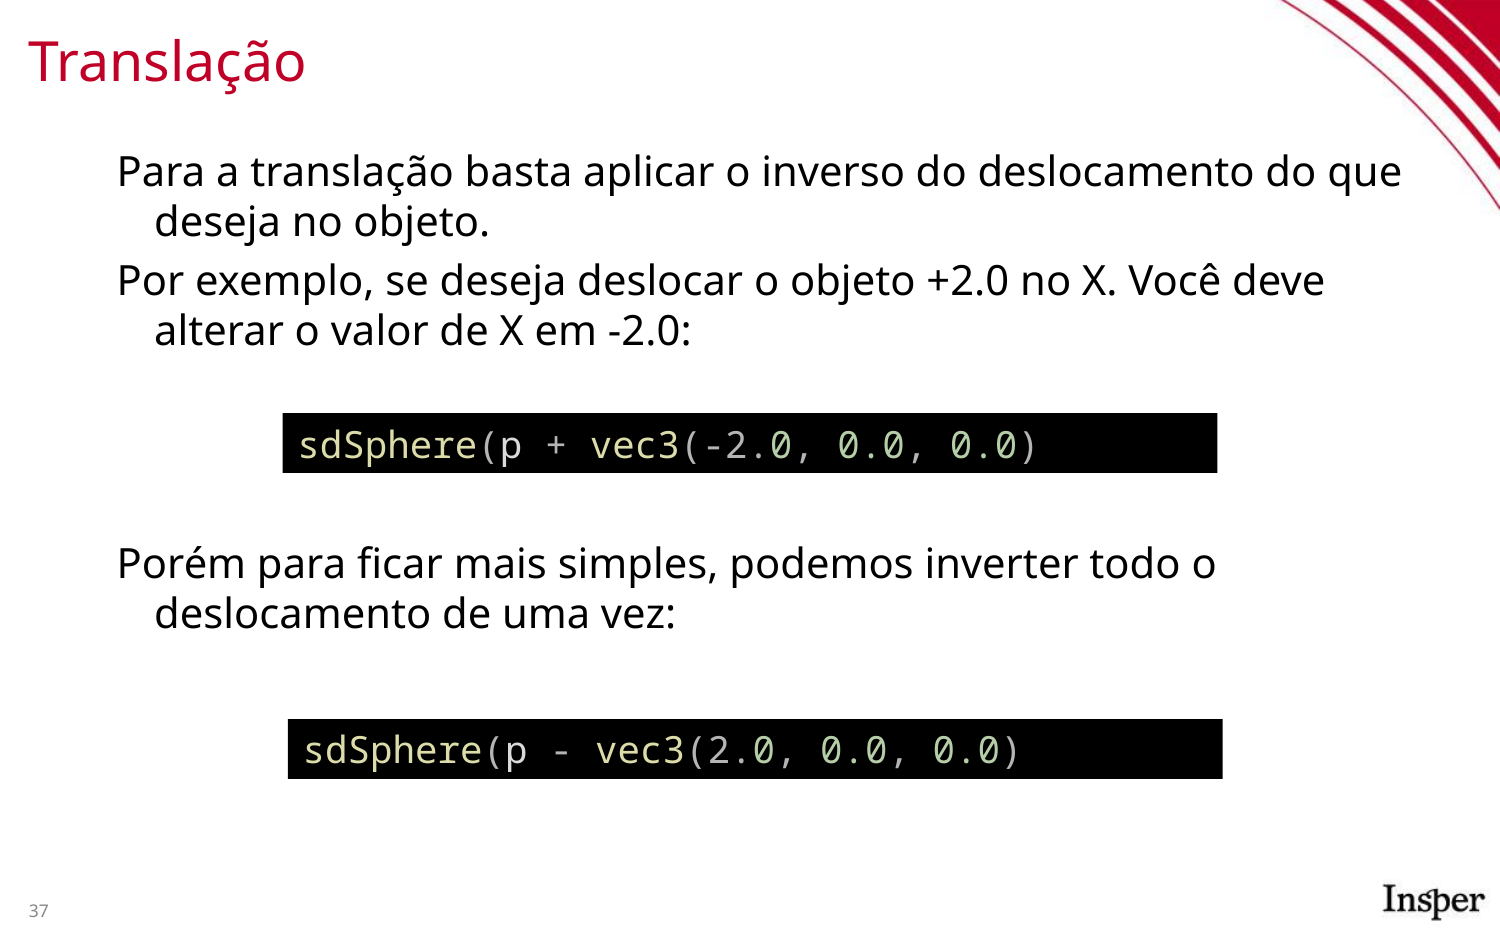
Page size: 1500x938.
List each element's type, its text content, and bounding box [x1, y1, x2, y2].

title Translação [13, 18, 1397, 104]
picture [249, 0, 1500, 938]
text_box sdSphere(p - vec3(2.0, 0.0, 0.0) [287, 719, 1223, 779]
list Para a translação basta aplicar o inverso do deslocamento do que deseja no objeto. Por exemplo, se deseja deslocar o objeto +2.0 no X. Você deve alterar o valor de X em -2.0: Porém para ficar mais simples, podemos inverter todo o deslocamento de uma vez: [64, 137, 1447, 876]
slide_number 37 [0, 887, 78, 938]
text_box sdSphere(p + vec3(-2.0, 0.0, 0.0) [282, 413, 1218, 473]
